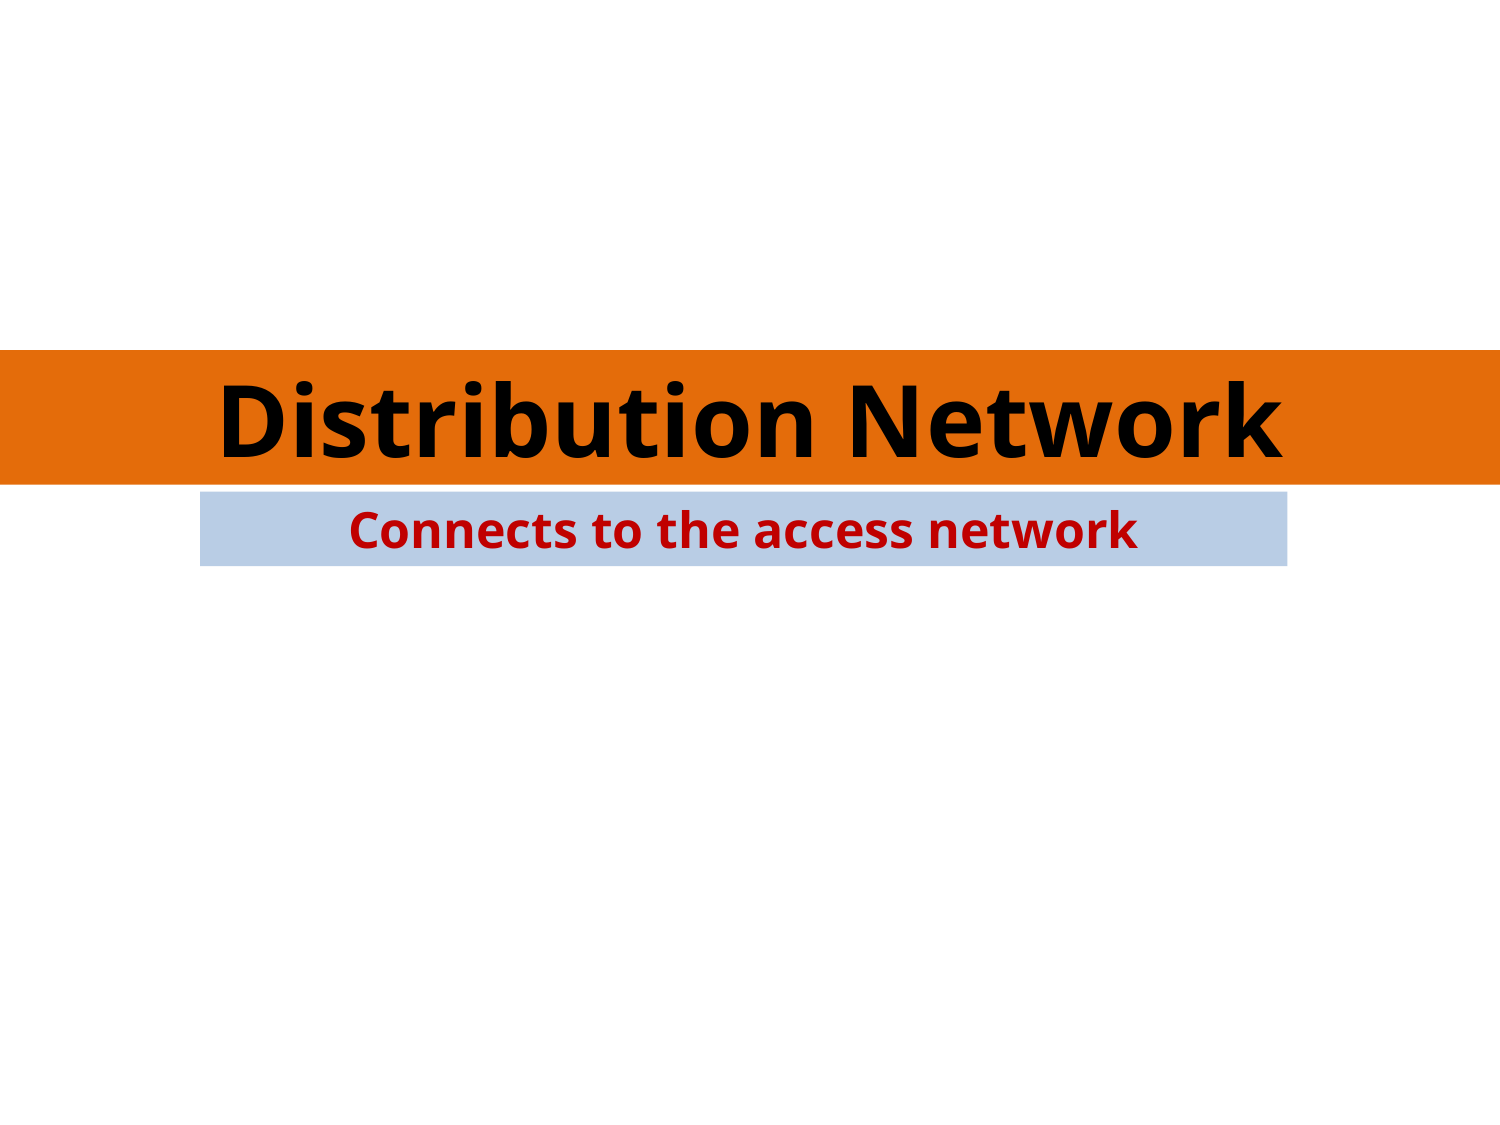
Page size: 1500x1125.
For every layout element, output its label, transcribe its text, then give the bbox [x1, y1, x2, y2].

text_box Distribution Network [0, 350, 1500, 485]
text_box Connects to the access network [200, 491, 1288, 567]
